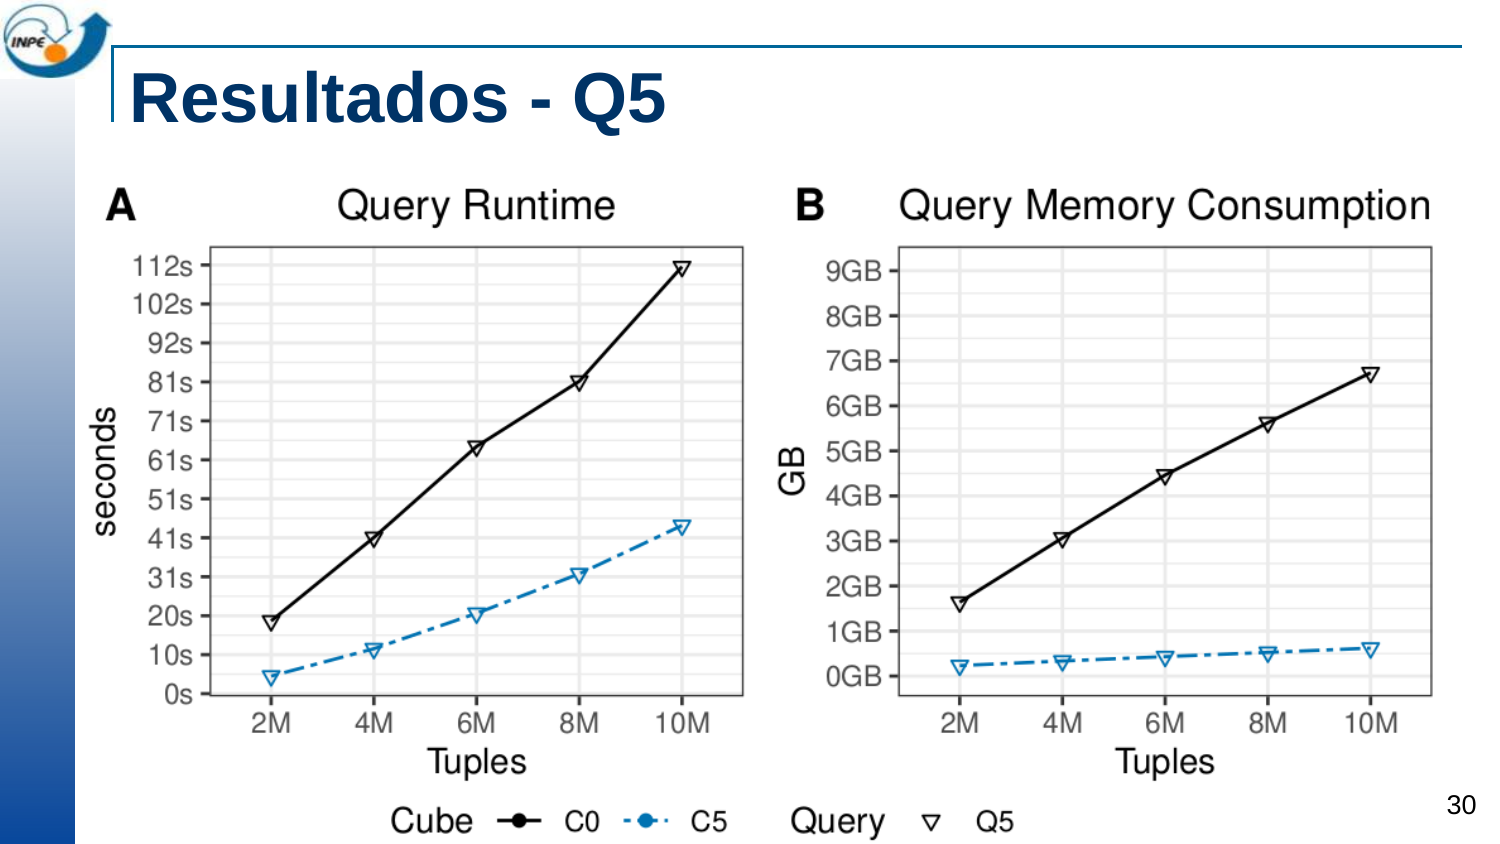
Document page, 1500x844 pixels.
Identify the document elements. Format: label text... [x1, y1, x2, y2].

picture [82, 169, 1443, 844]
picture [0, 0, 113, 79]
title Resultados - Q5 [112, 46, 1450, 141]
slide_number ‹#› [1446, 779, 1494, 844]
